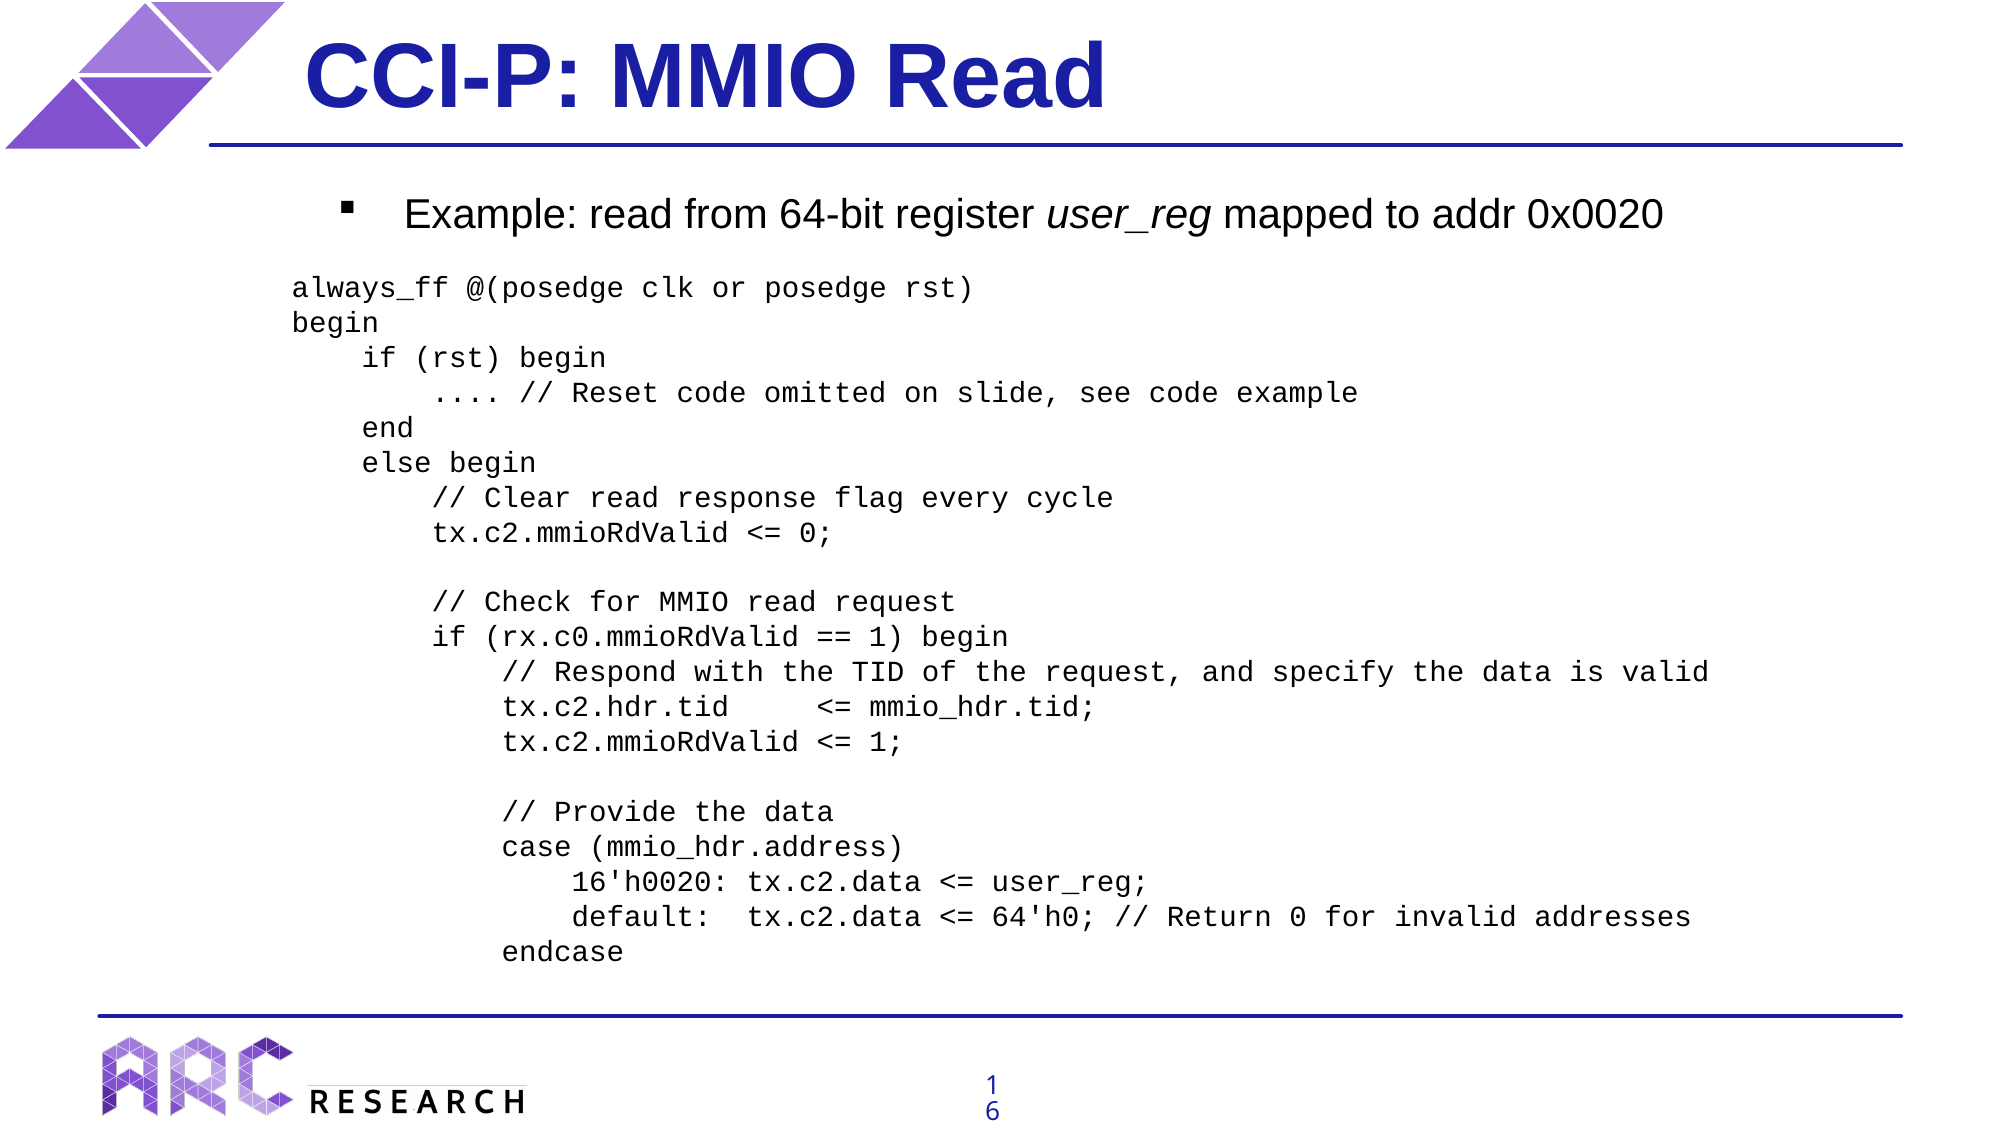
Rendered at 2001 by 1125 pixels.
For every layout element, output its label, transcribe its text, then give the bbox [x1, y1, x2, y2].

picture [99, 1036, 296, 1119]
text_box always_ff @(posedge clk or posedge rst) begin if (rst) begin .... // Reset code omitted on slide, see code example end else begin // Clear read response flag every cycle tx.c2.mmioRdValid <= 0; // Check for MMIO read request if (rx.c0.mmioRdValid == 1) begin // Respond with the TID of the request, and specify the data is valid tx.c2.hdr.tid <= mmio_hdr.tid; tx.c2.mmioRdValid <= 1; // Provide the data case (mmio_hdr.address) 16'h0020: tx.c2.data <= user_reg; default: tx.c2.data <= 64'h0; // Return 0 for invalid addresses endcase [283, 259, 1780, 976]
list Example: read from 64-bit register user_reg mapped to addr 0x0020 [328, 186, 1672, 326]
title CCI-P: MMIO Read [282, 0, 1796, 143]
picture [307, 1083, 527, 1116]
slide_number 16 [984, 1067, 1016, 1101]
